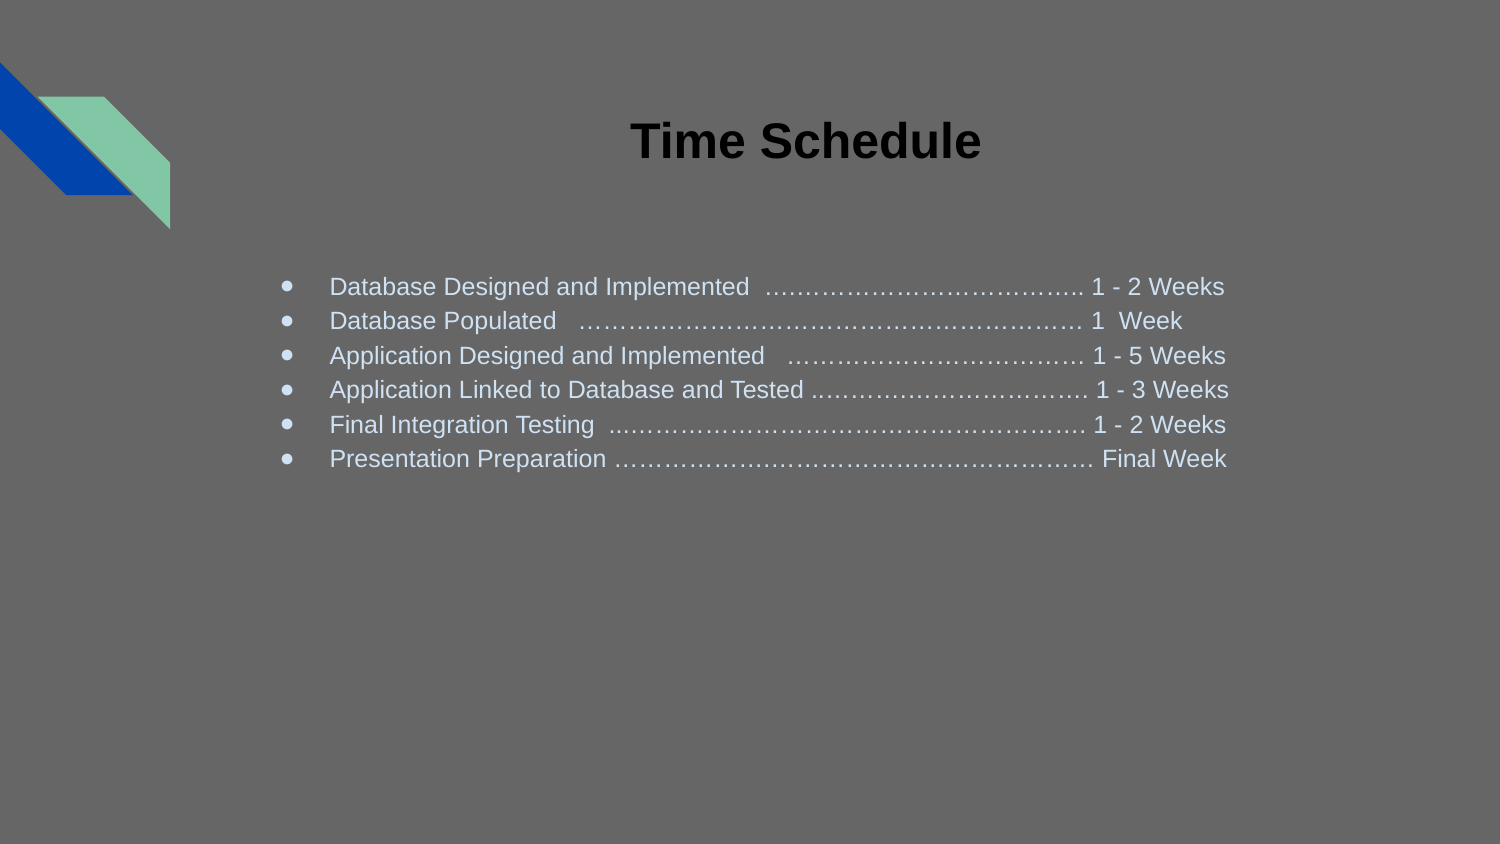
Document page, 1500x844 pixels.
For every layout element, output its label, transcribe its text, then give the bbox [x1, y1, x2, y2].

title Time Schedule [228, 84, 1384, 235]
list Database Designed and Implemented ….…………………………….. 1 - 2 Weeks Database Populated ……….…………………………………………… 1 Week Application Designed and Implemented ……………………………… 1 - 5 Weeks Application Linked to Database and Tested ..……….…………………. 1 - 3 Weeks Final Integration Testing ...………………………………………………. 1 - 2 Weeks Presentation Preparation ……………….………………………………… Final Week [239, 250, 1261, 530]
